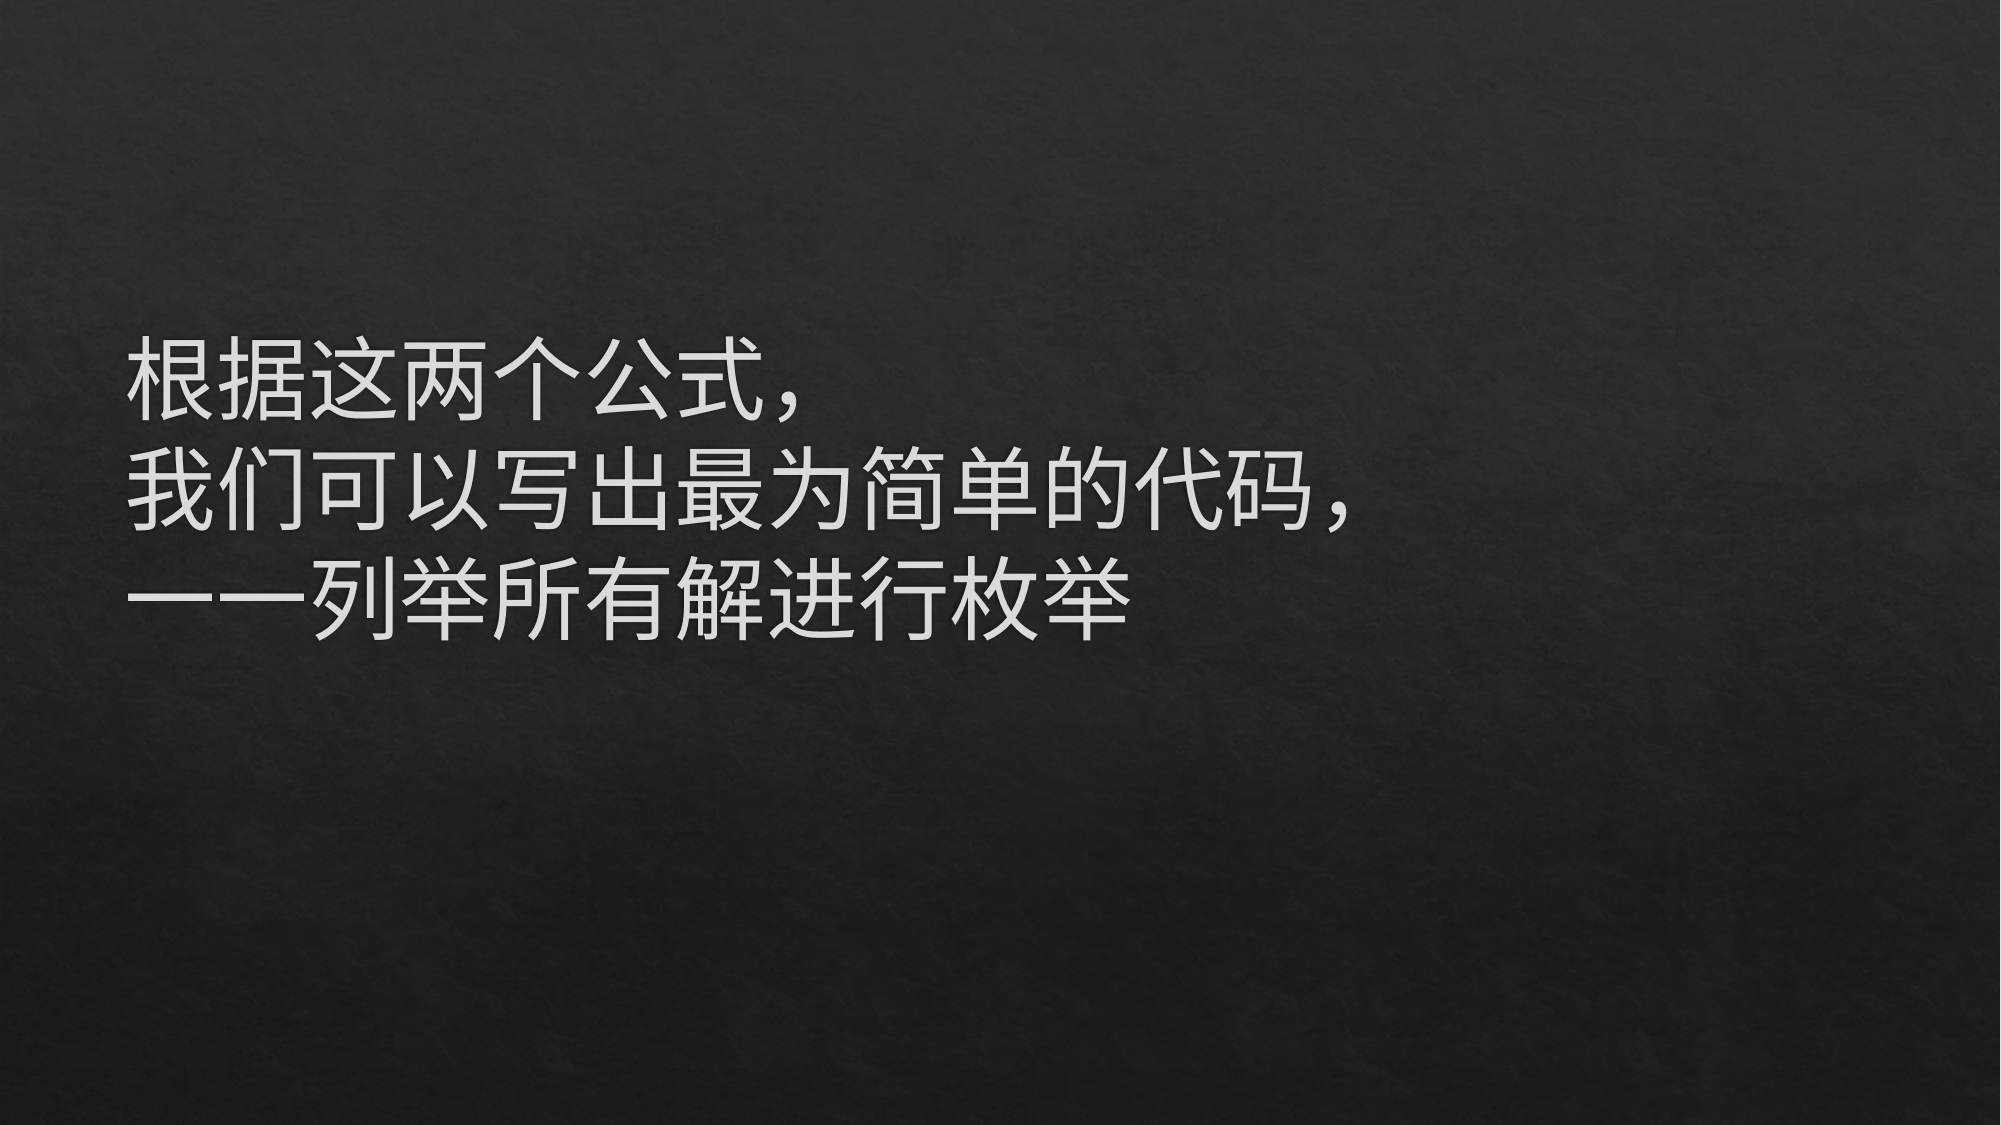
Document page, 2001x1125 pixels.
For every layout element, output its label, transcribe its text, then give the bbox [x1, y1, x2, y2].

title 根据这两个公式， 我们可以写出最为简单的代码， 一一列举所有解进行枚举 [109, 314, 1436, 660]
